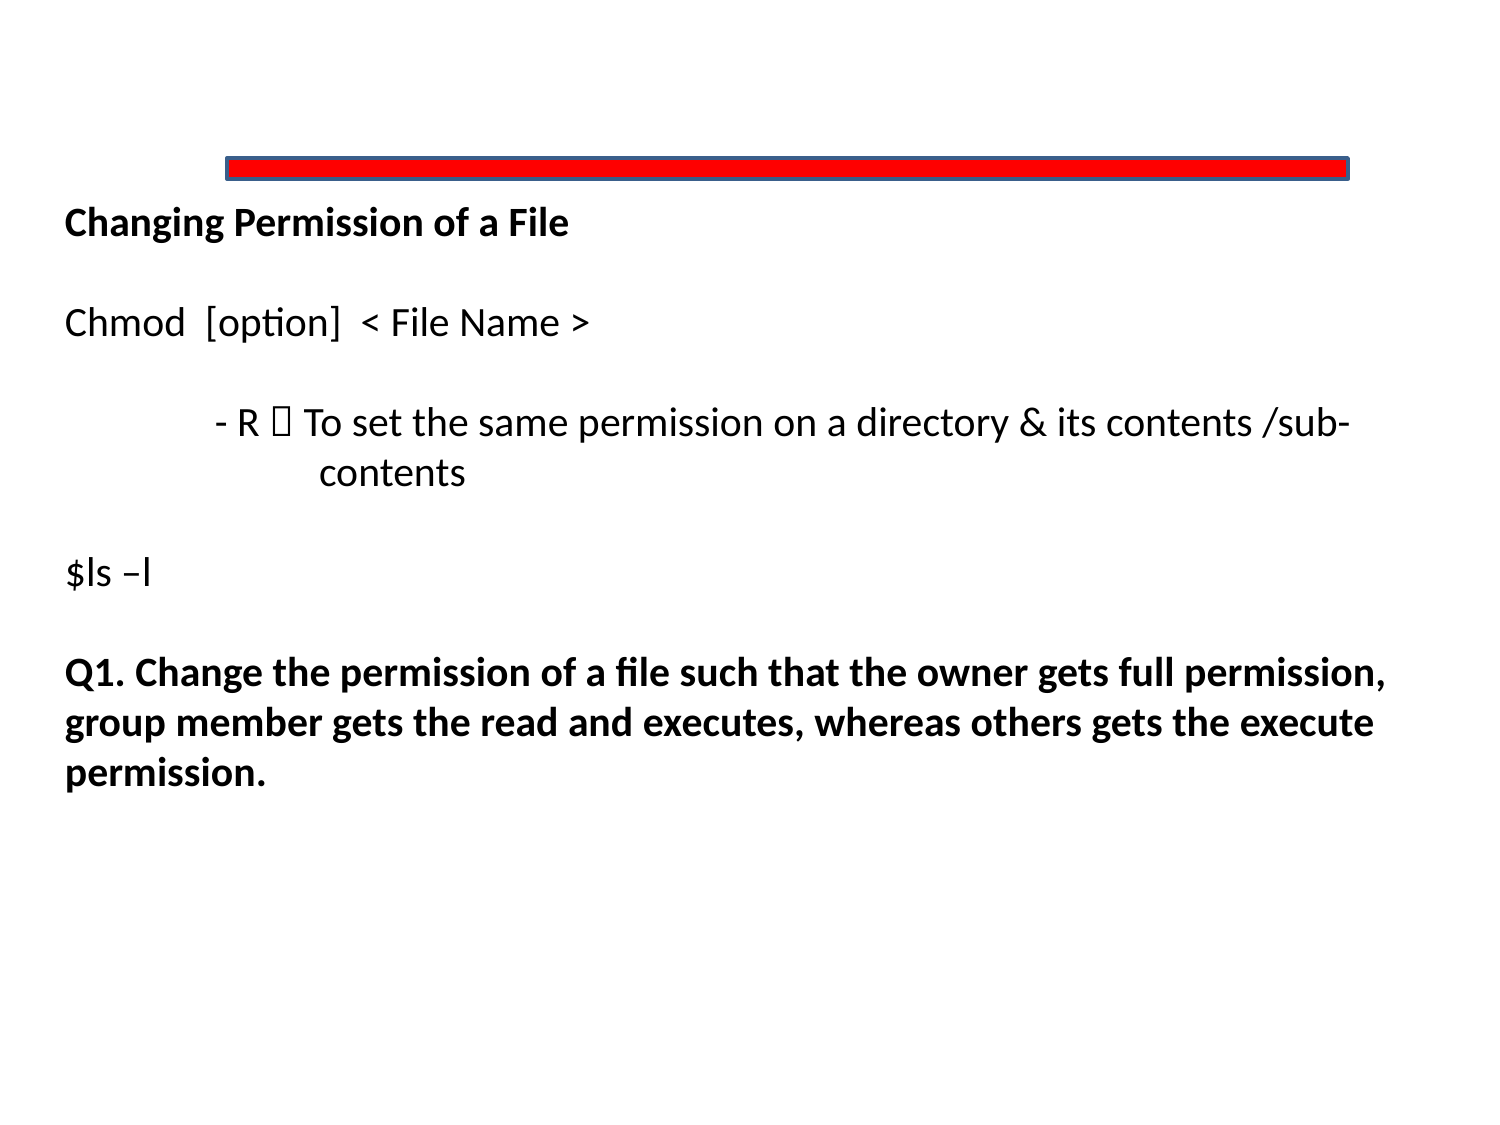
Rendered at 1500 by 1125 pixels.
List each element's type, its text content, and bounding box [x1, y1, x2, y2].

text_box Changing Permission of a File Chmod [option] < File Name > - R  To set the same permission on a directory & its contents /sub- contents $ls –l Q1. Change the permission of a file such that the owner gets full permission, group member gets the read and executes, whereas others gets the execute permission. [49, 187, 1463, 803]
text_box [225, 156, 1350, 181]
